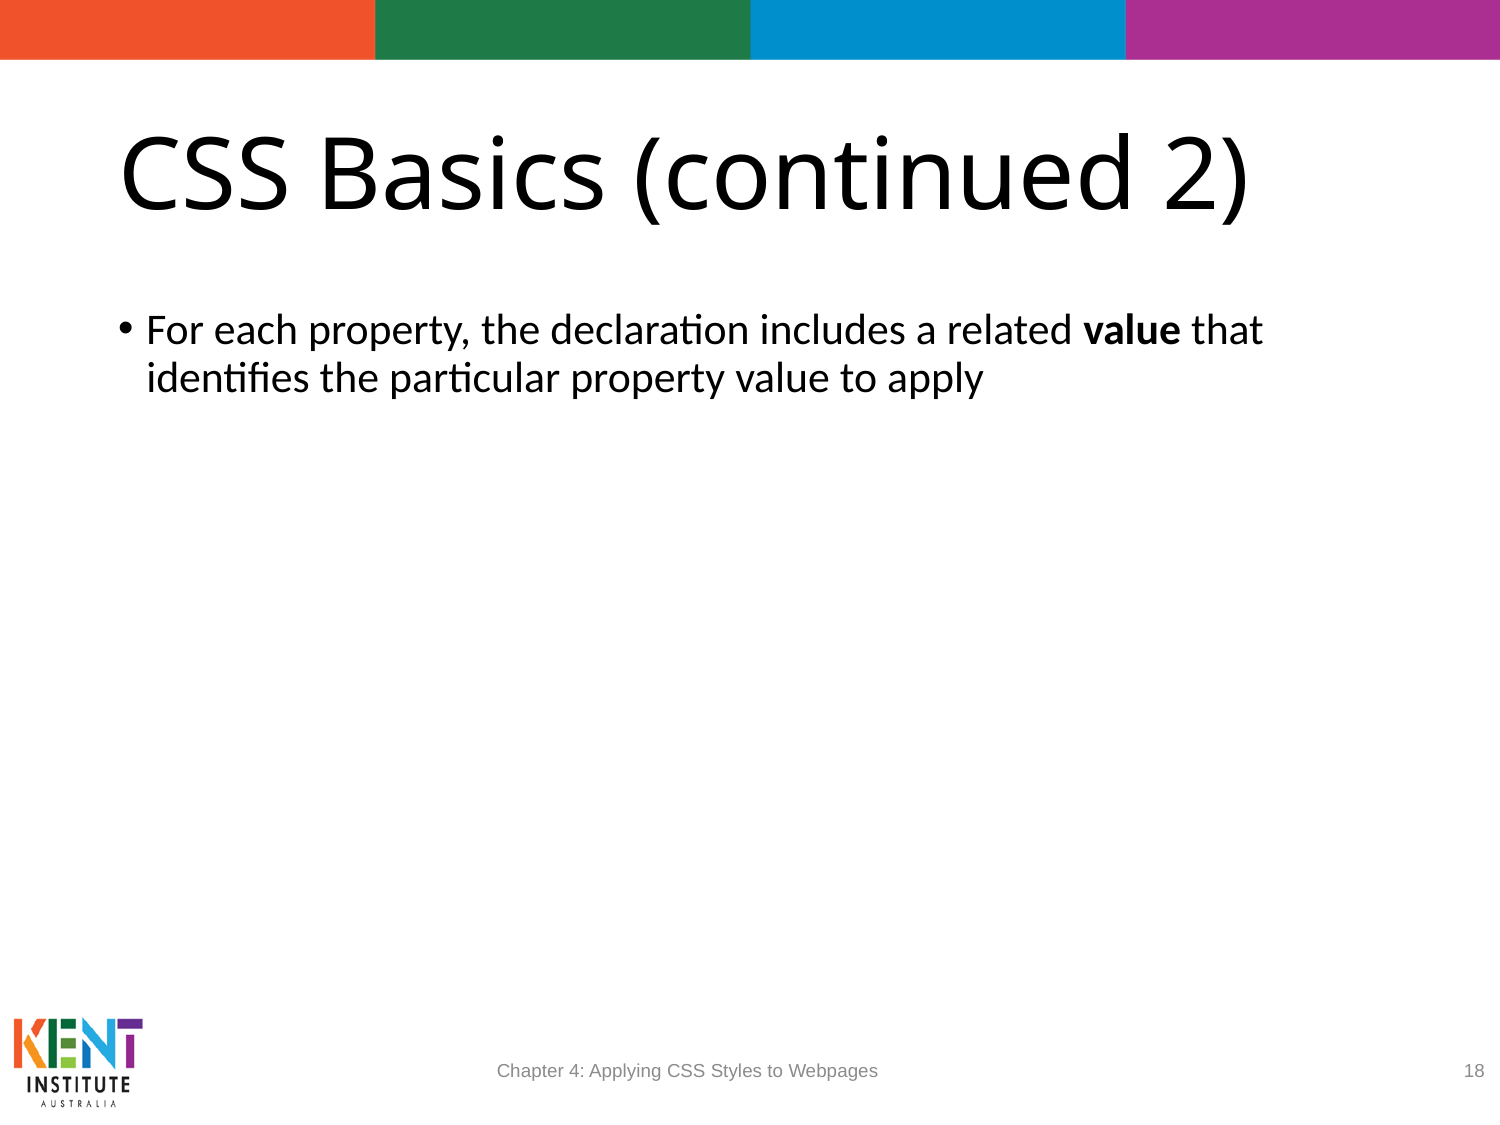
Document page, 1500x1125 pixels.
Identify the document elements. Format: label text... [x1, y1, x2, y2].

picture [0, 1100, 156, 1125]
list For each property, the declaration includes a related value that identifies the particular property value to apply [103, 299, 1397, 1014]
picture [0, 1000, 156, 1040]
picture [0, 0, 750, 60]
slide_number 18 [1425, 1040, 1500, 1100]
picture [1126, 0, 1500, 60]
title CSS Basics (continued 2) [103, 68, 1397, 286]
footer Chapter 4: Applying CSS Styles to Webpages [0, 1040, 1375, 1100]
